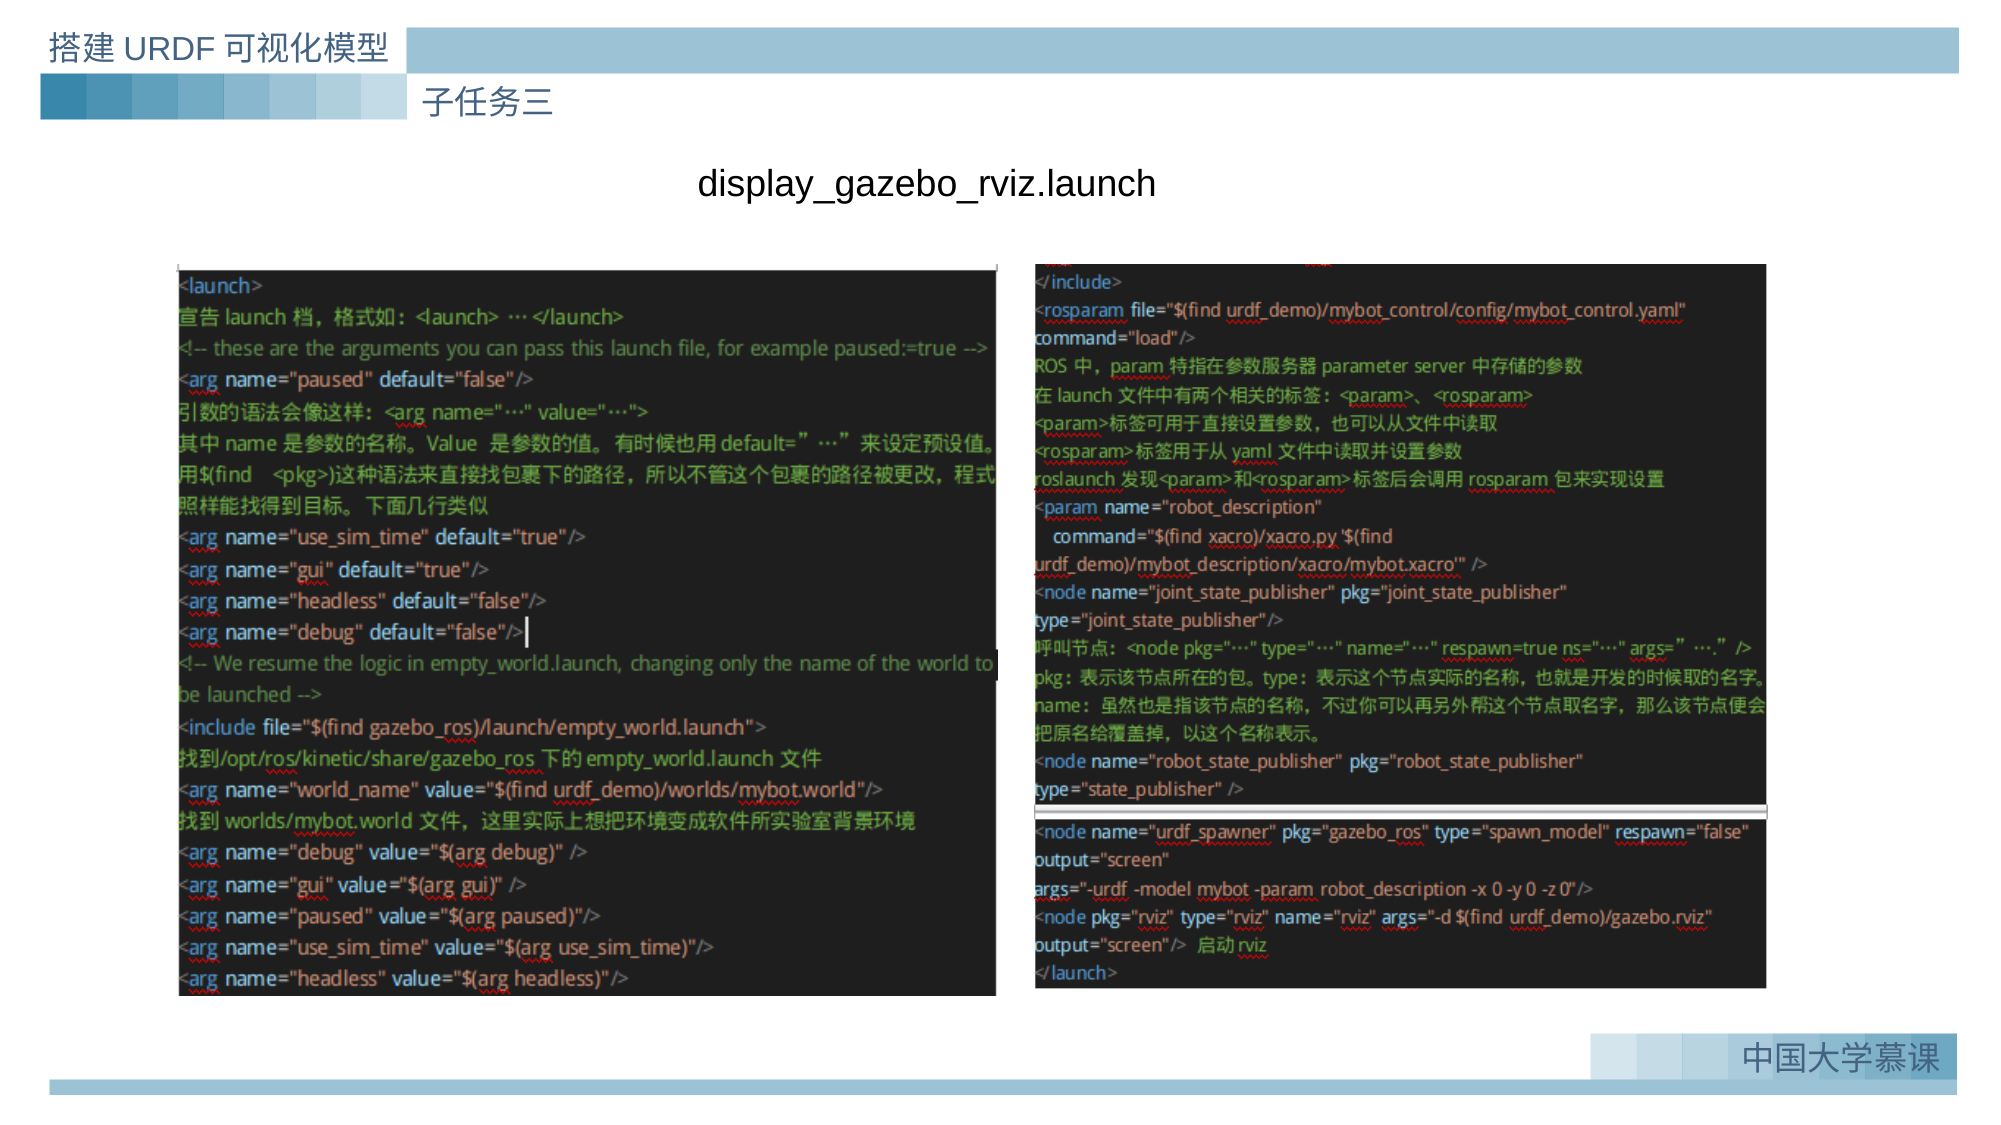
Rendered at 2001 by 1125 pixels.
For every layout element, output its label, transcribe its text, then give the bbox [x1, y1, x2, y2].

text_box 搭建URDF可视化模型 [34, 19, 405, 75]
text_box display_gazebo_rviz.launch [683, 151, 1726, 212]
picture [0, 0, 2001, 1125]
text_box 子任务三 [407, 73, 570, 129]
text_box 中国大学慕课 [1726, 1029, 1956, 1085]
